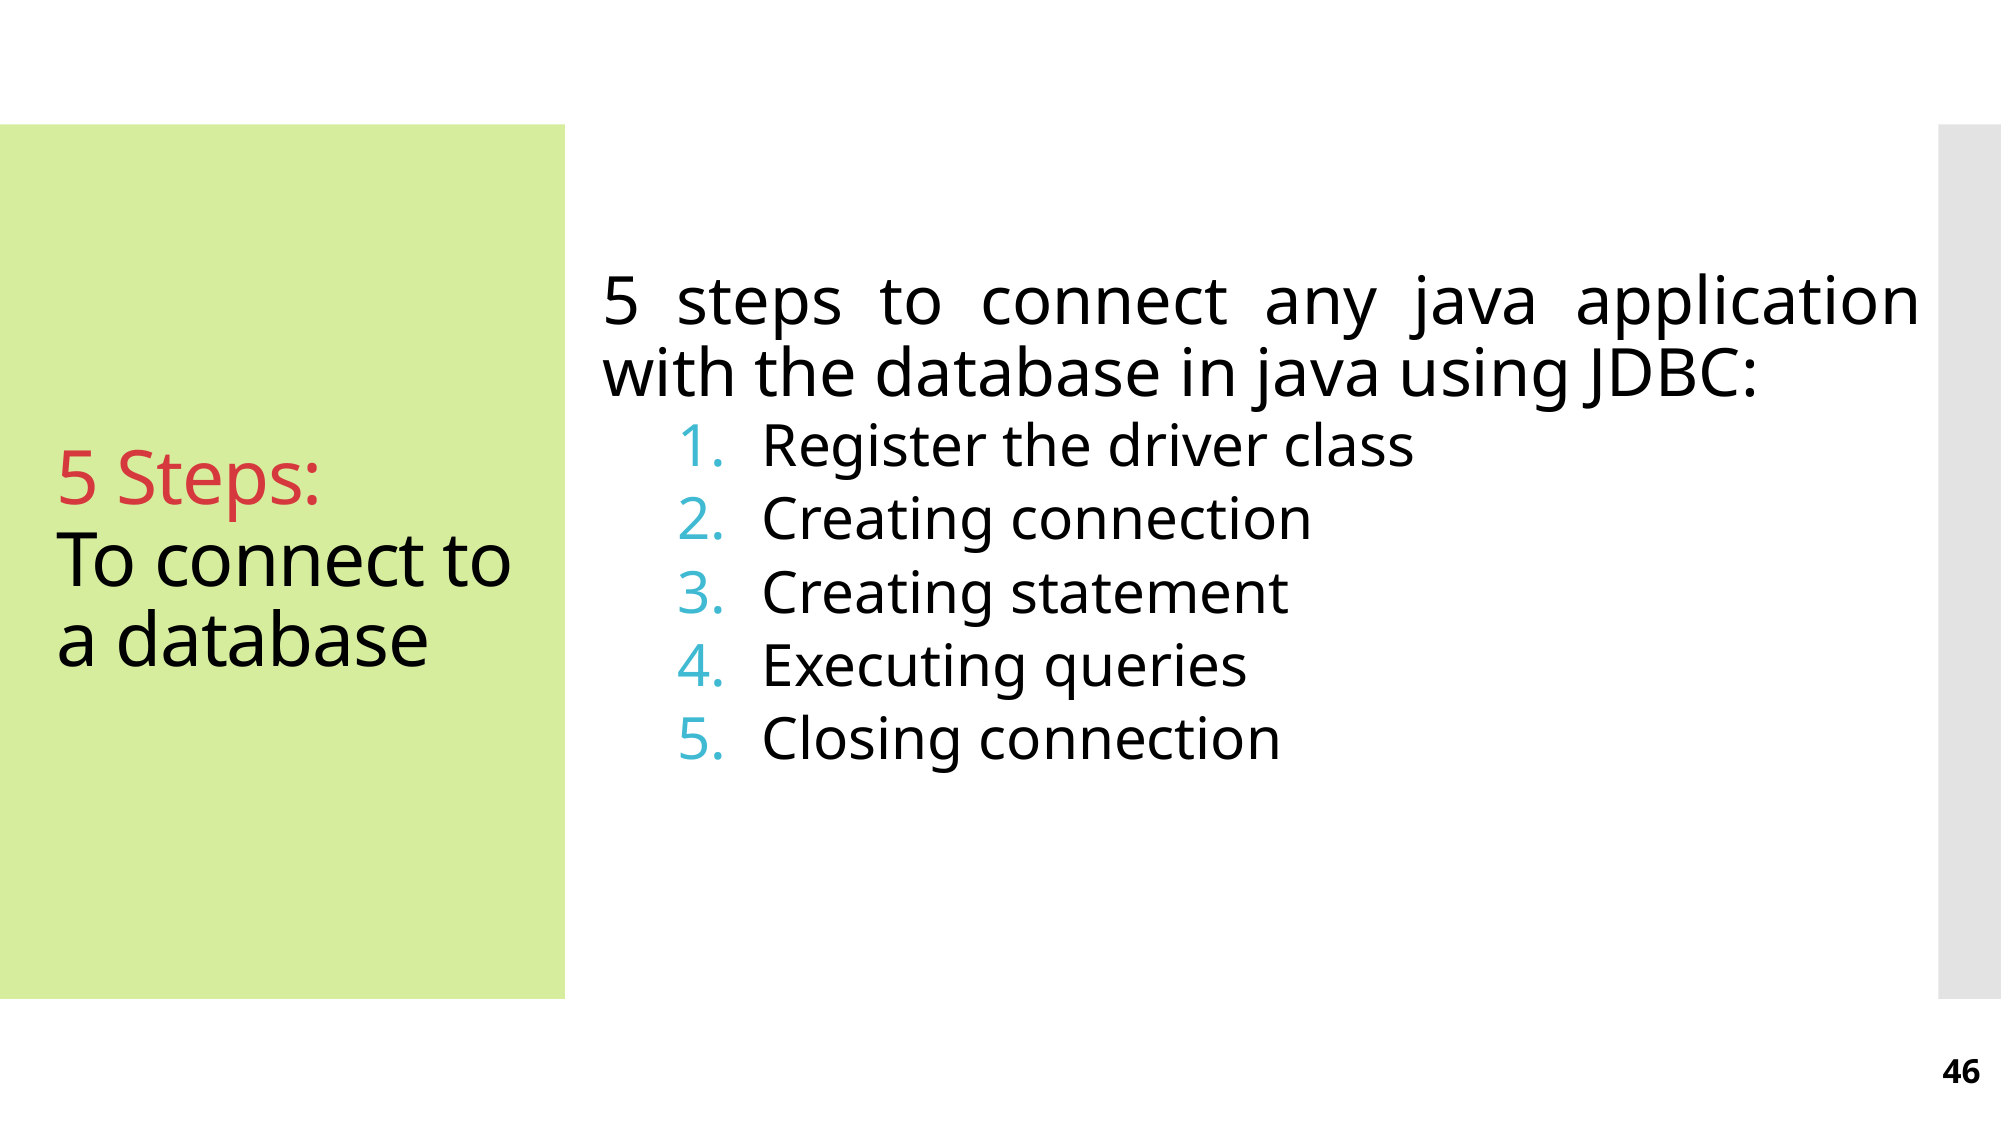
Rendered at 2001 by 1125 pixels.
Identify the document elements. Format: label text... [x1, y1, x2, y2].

title 5 Steps: To connect to a database [41, 184, 565, 940]
slide_number 46 [1744, 1042, 1996, 1103]
list 5 steps to connect any java application with the database in java using JDBC: Register the driver class Creating connection Creating statement Executing queries Closing connection [587, 141, 1939, 982]
